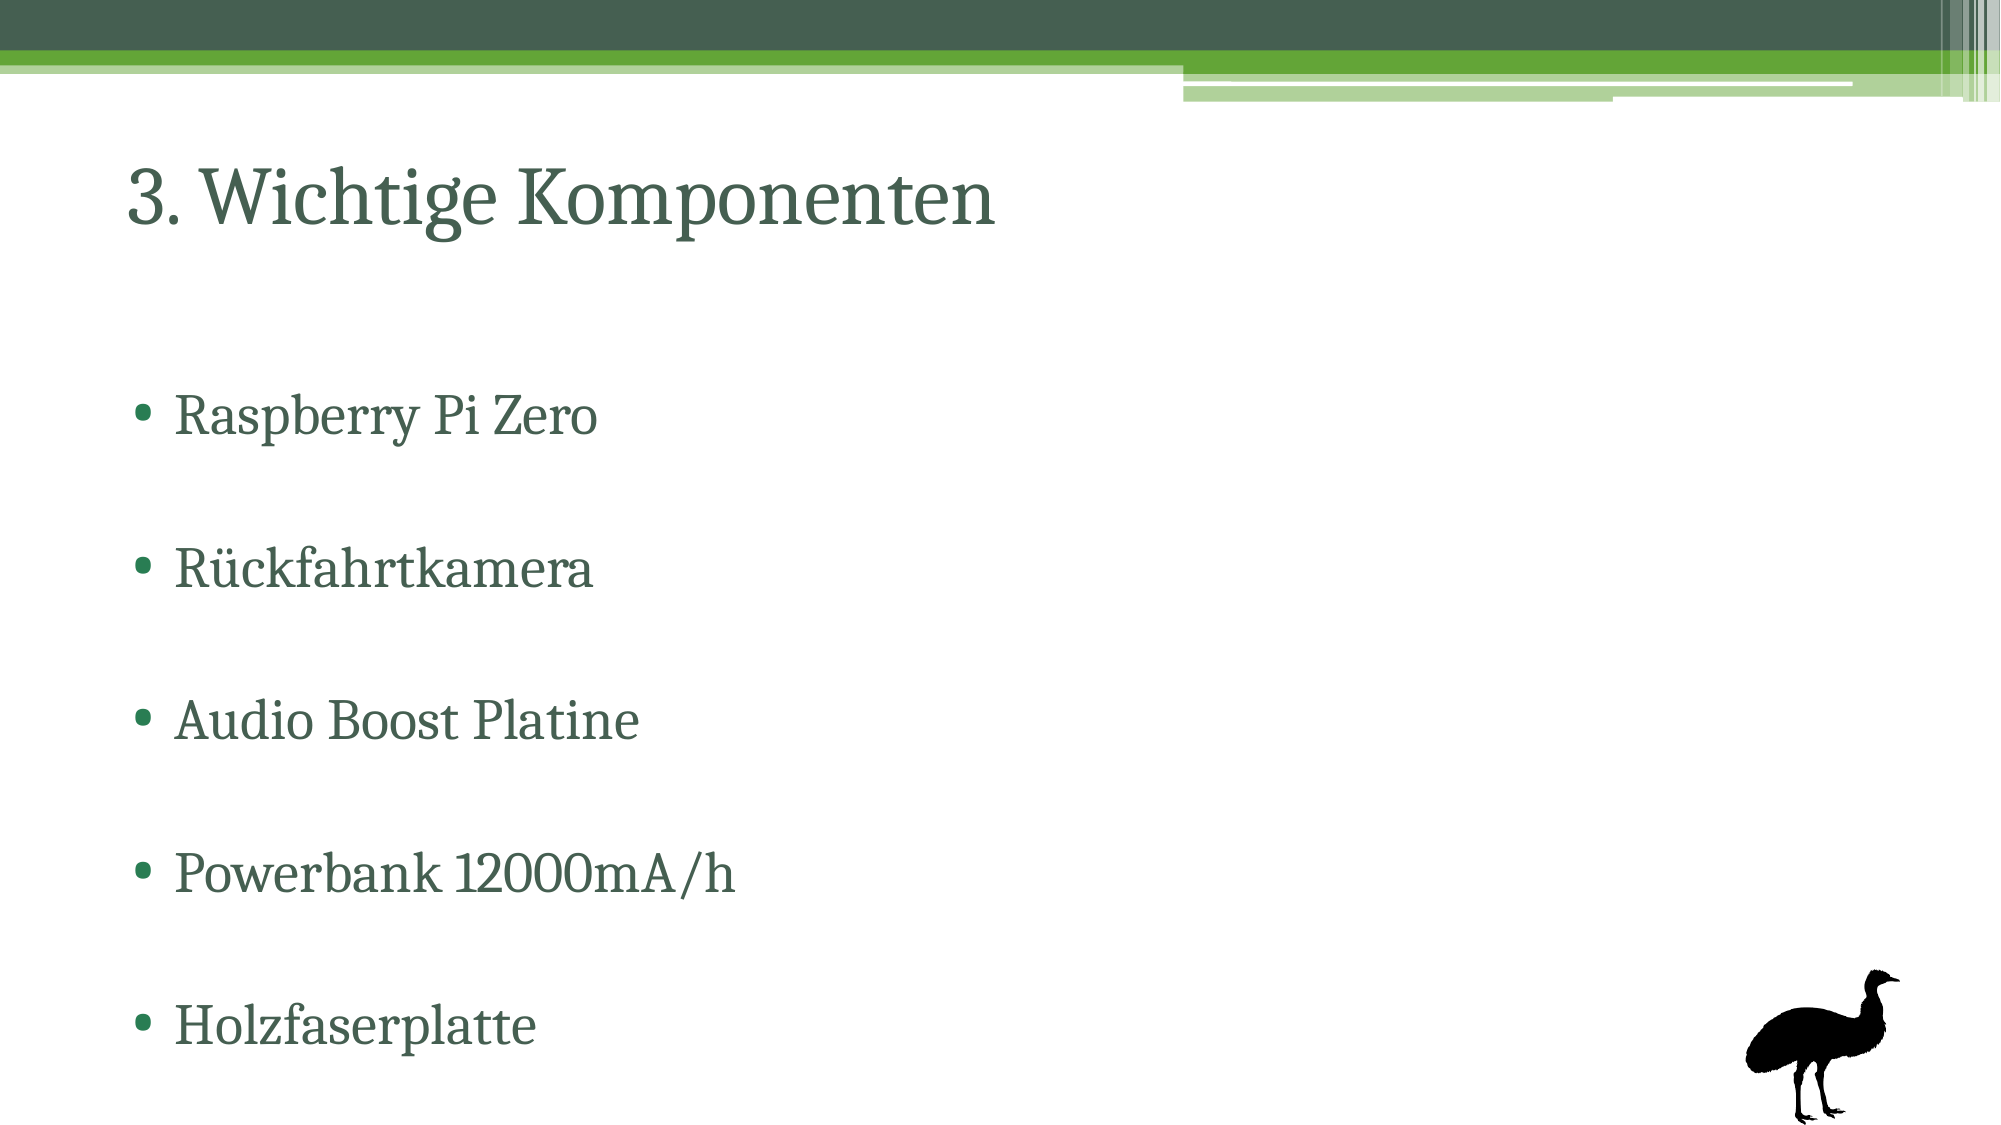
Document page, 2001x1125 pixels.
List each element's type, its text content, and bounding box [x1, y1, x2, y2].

title 3. Wichtige Komponenten [112, 103, 1913, 279]
picture [1744, 968, 1900, 1125]
list Raspberry Pi Zero Rückfahrtkamera Audio Boost Platine Powerbank 12000mA/h Holzfaserplatte [99, 368, 1900, 1079]
